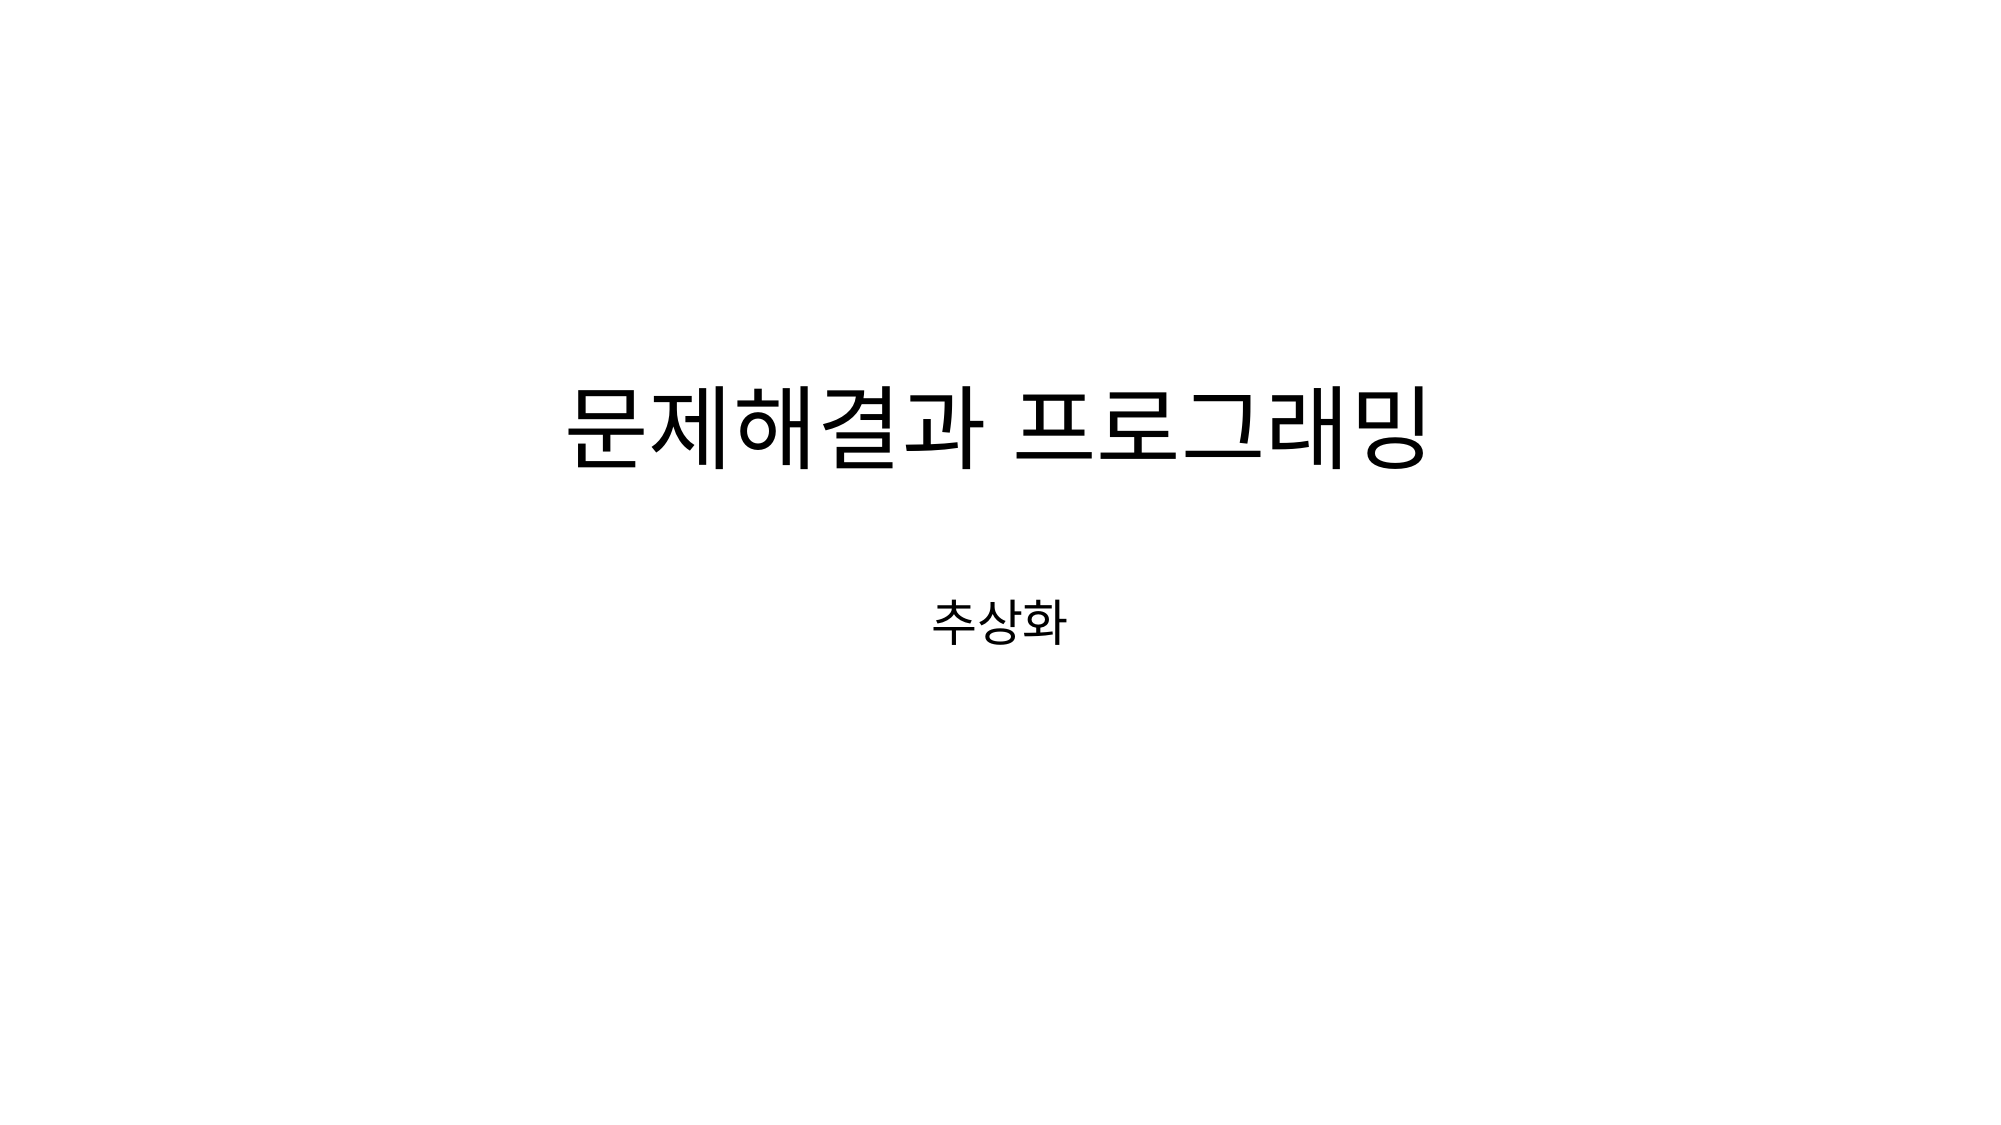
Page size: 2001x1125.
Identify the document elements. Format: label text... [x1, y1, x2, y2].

title 문제해결과 프로그래밍 [249, 296, 1750, 491]
subtitle 추상화 [249, 590, 1750, 863]
